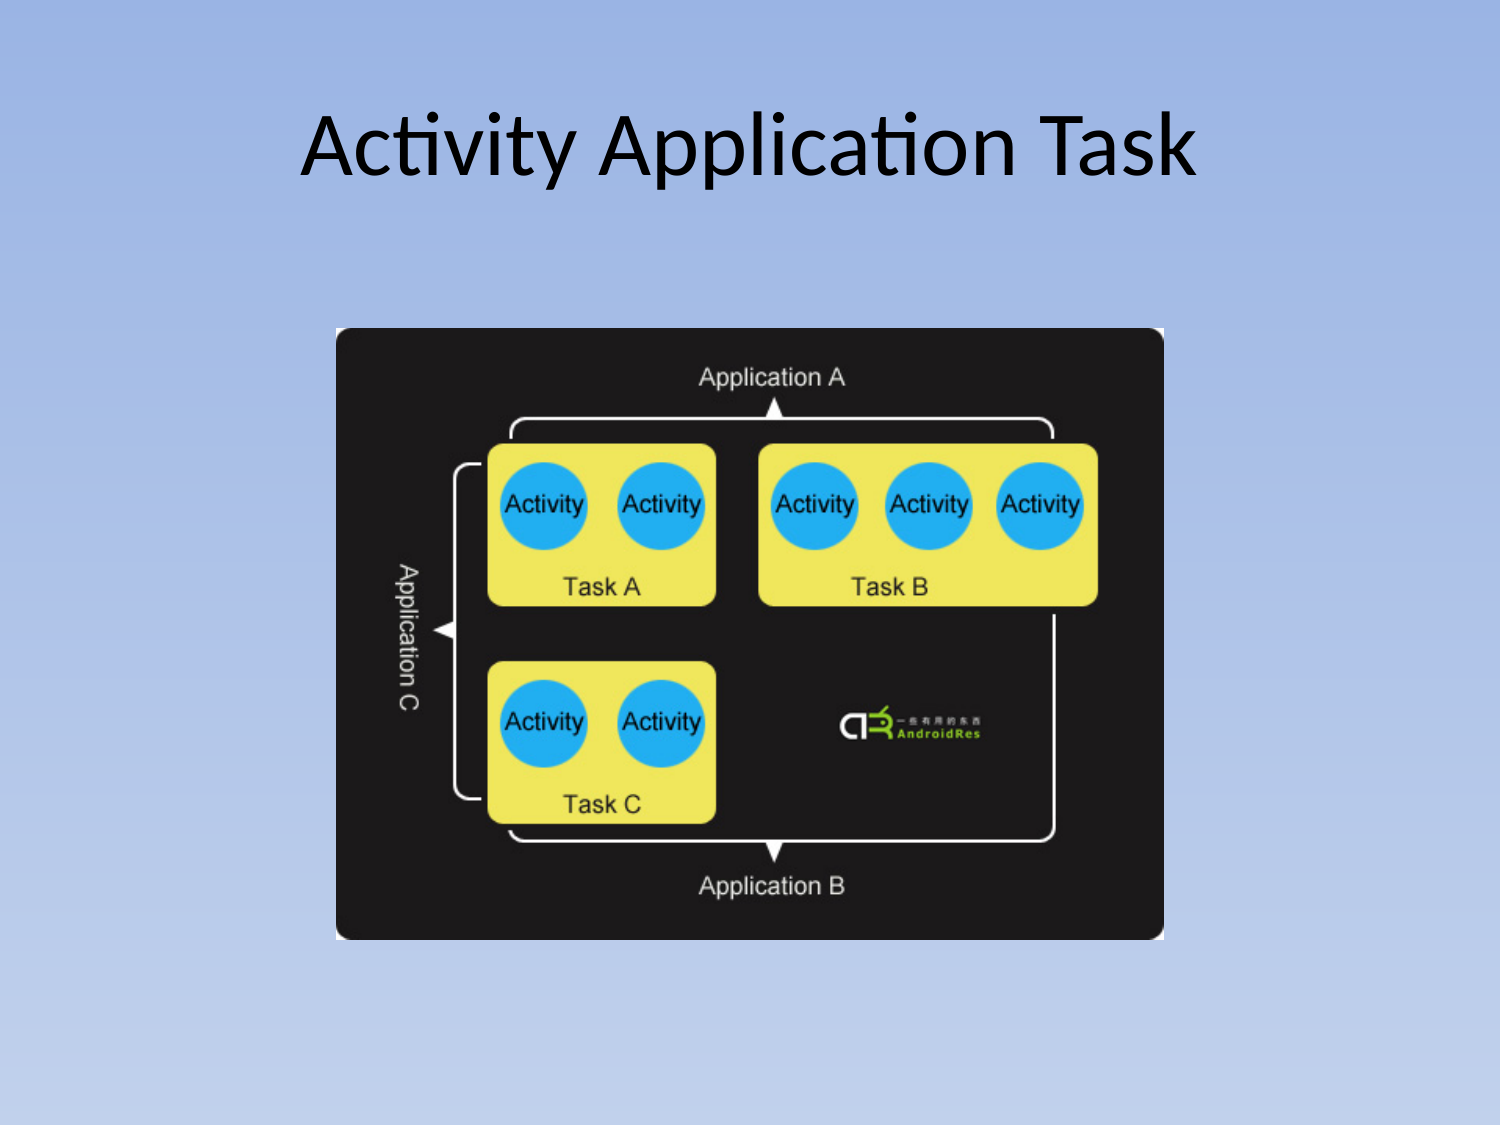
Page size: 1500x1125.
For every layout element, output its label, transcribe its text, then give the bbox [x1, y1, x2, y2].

title Activity Application Task [75, 45, 1425, 233]
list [336, 327, 1164, 940]
